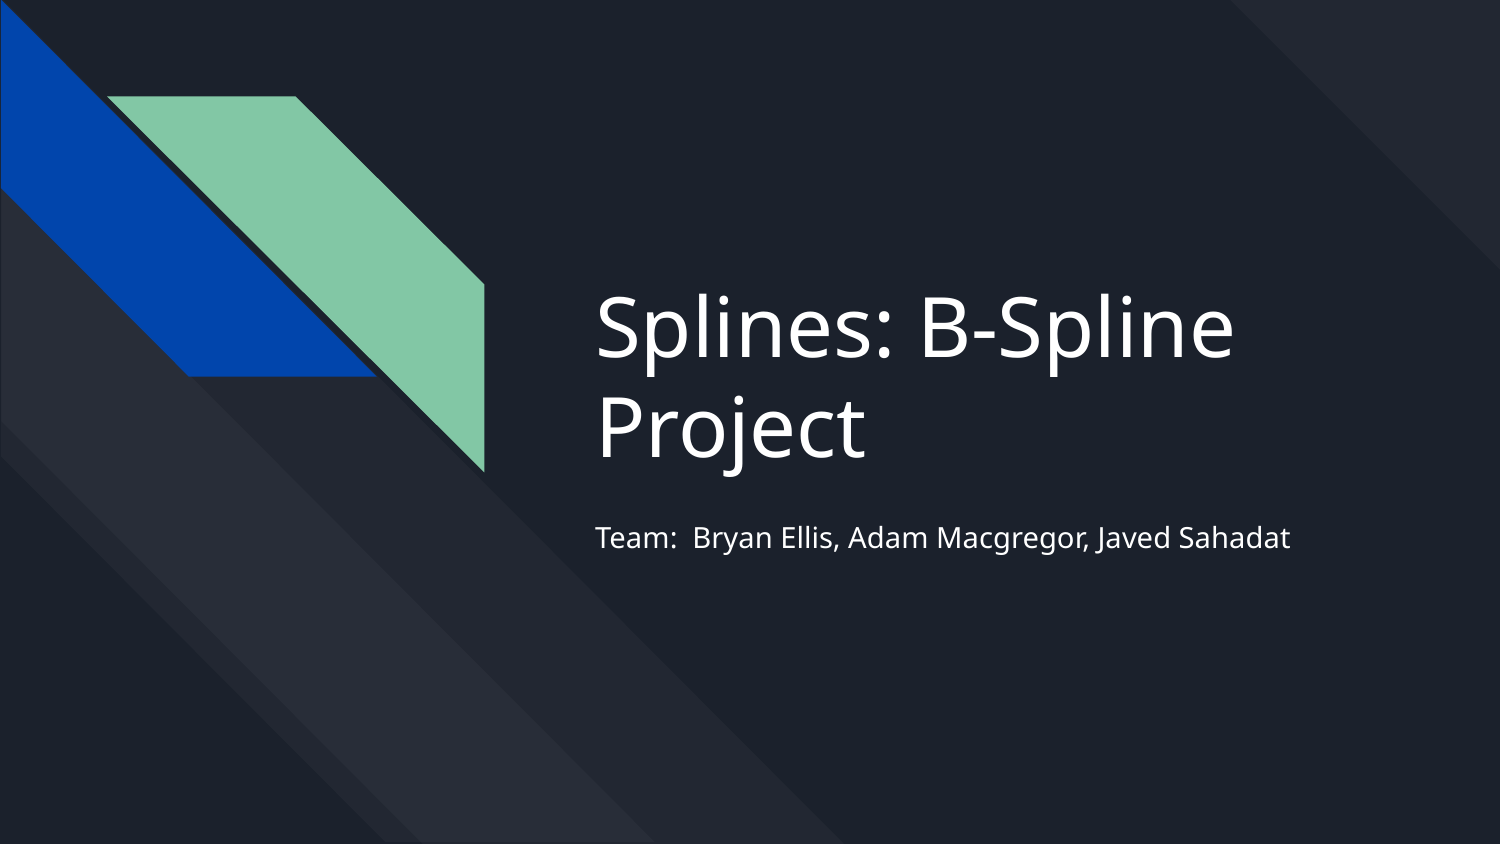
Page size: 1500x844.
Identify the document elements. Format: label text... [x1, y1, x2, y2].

title Splines: B-Spline Project [580, 258, 1404, 504]
text_box Team: Bryan Ellis, Adam Macgregor, Javed Sahadat [580, 504, 1419, 641]
